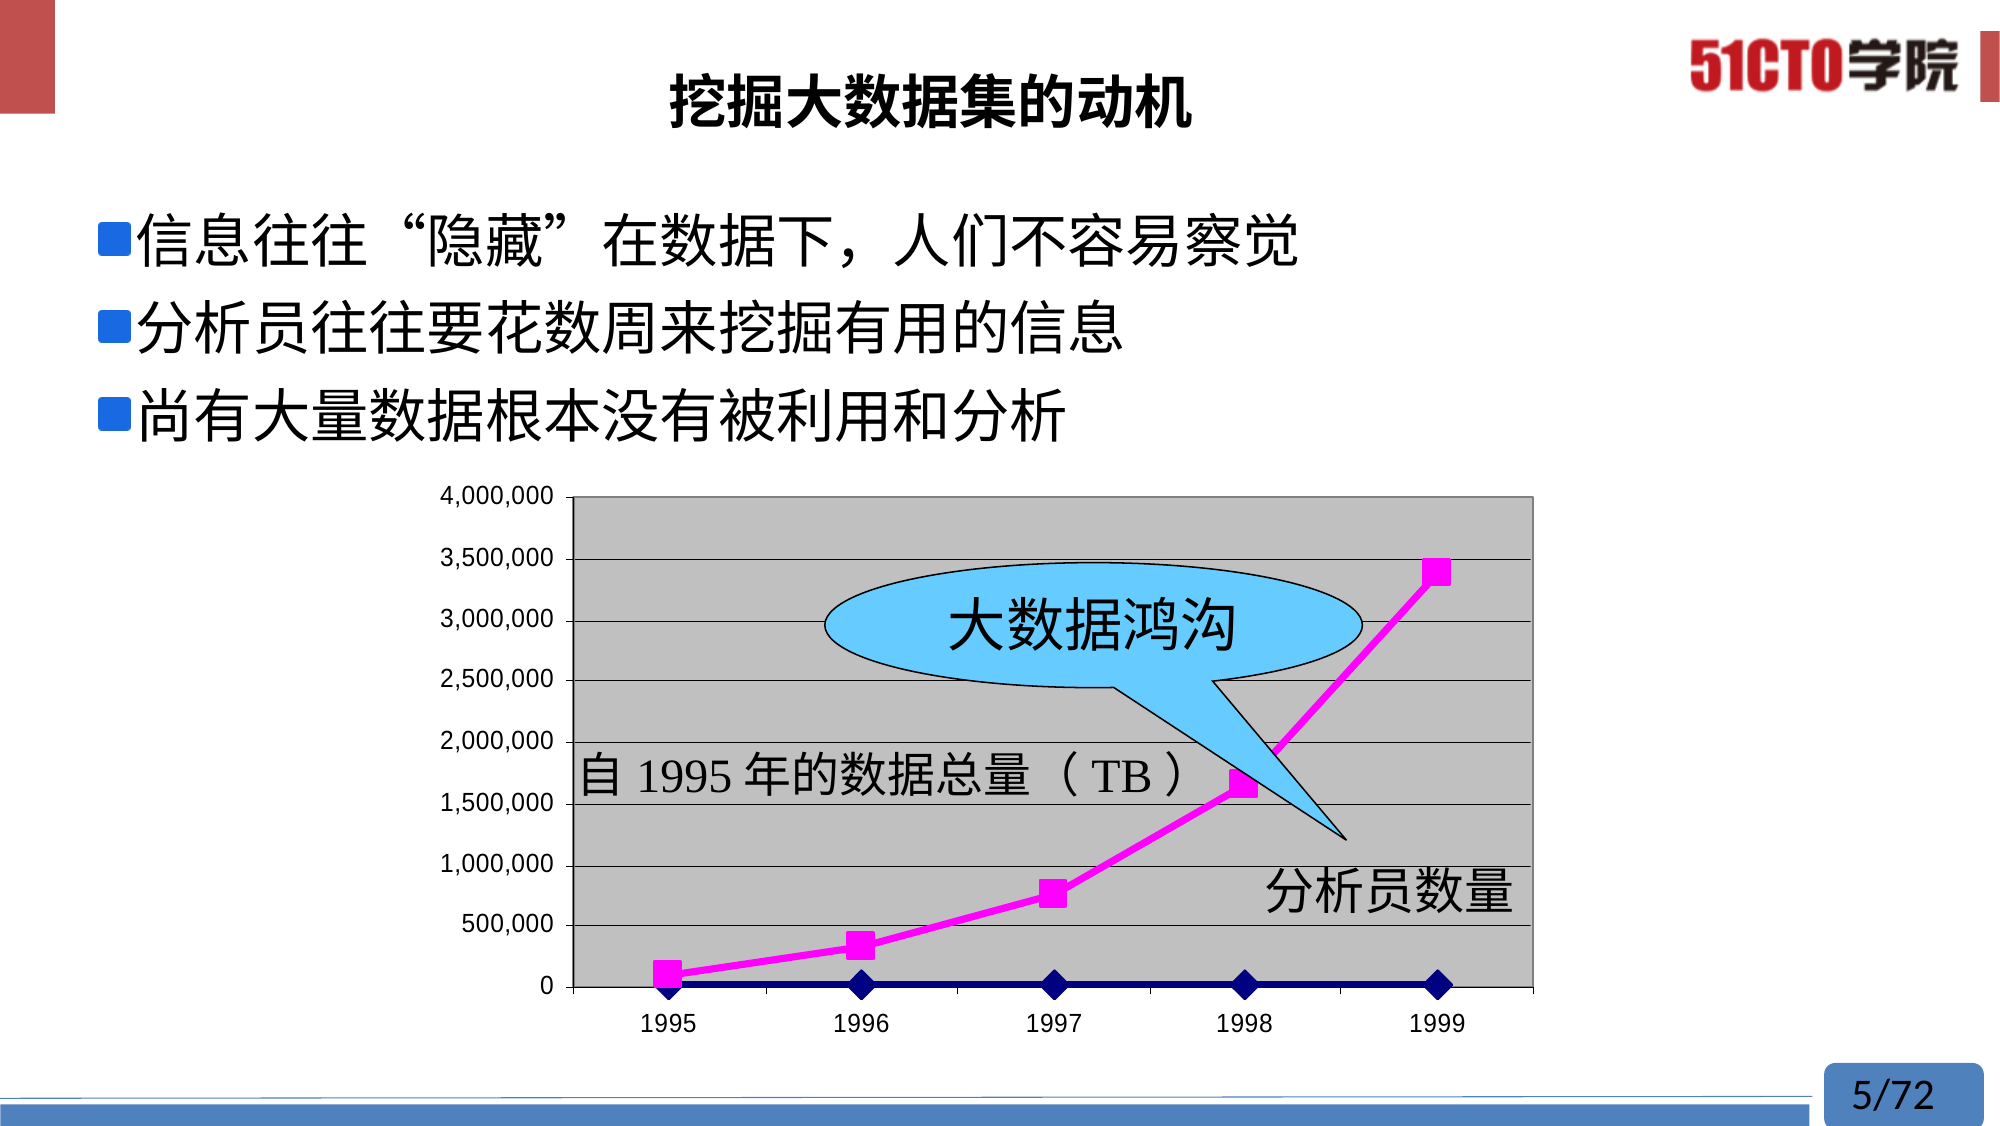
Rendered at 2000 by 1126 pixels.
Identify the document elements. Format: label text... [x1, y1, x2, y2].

picture [98, 397, 131, 431]
picture [1685, 31, 1964, 99]
picture [98, 310, 131, 343]
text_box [399, 437, 1569, 1088]
picture [98, 222, 131, 256]
list 信息往往“隐藏”在数据下，人们不容易察觉 分析员往往要花数周来挖掘有用的信息 尚有大量数据根本没有被利用和分析 [83, 199, 1917, 975]
title 挖掘大数据集的动机 [255, 42, 1606, 167]
